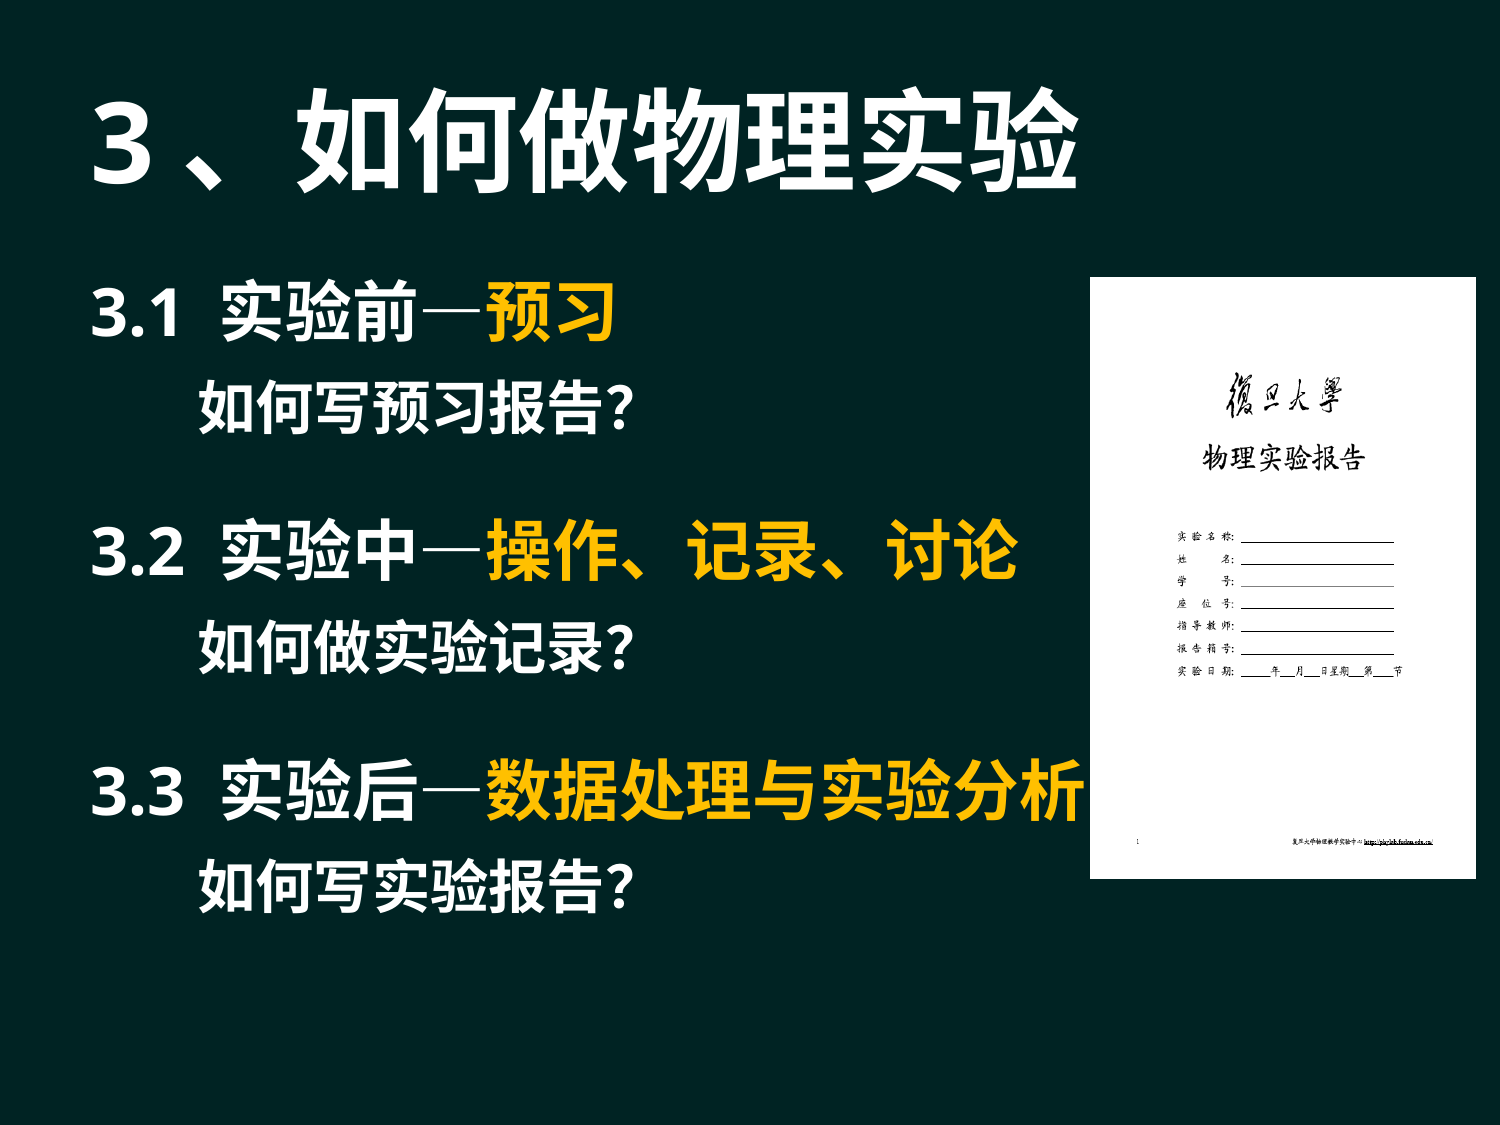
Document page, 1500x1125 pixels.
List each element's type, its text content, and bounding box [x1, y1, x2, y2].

title 3、如何做物理实验 [74, 44, 1426, 233]
picture [1089, 276, 1477, 880]
list 3.1 实验前—预习 如何写预习报告？ 3.2 实验中—操作、记录、讨论 如何做实验记录？ 3.3 实验后—数据处理与实验分析 如何写实验报告？ [74, 262, 1426, 1006]
